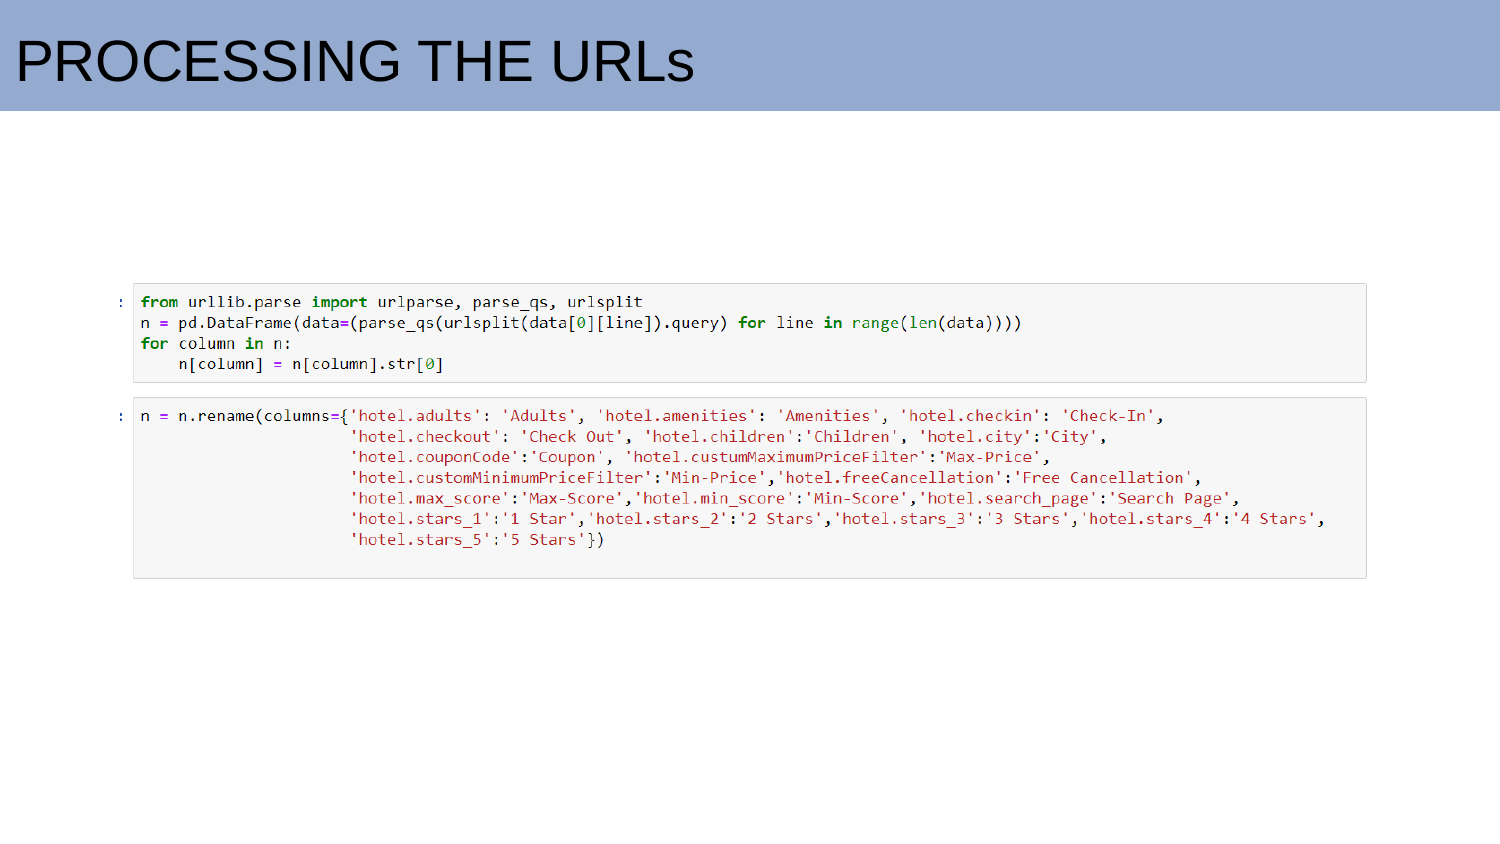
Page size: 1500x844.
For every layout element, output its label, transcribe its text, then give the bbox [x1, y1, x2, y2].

text_box [0, 0, 1500, 111]
picture [119, 276, 1381, 593]
title PROCESSING THE URLs [0, 8, 1398, 103]
